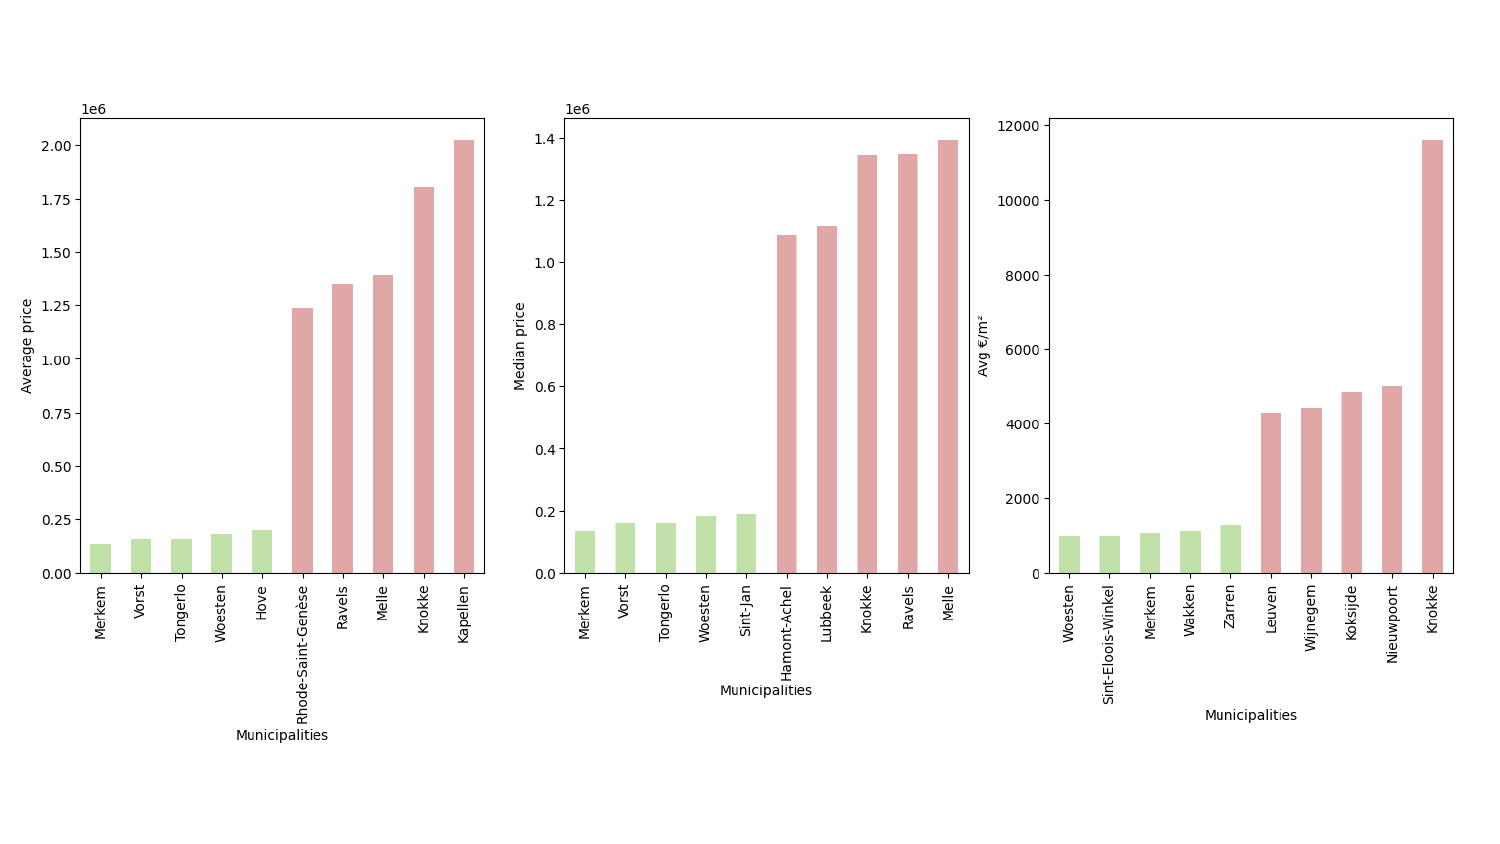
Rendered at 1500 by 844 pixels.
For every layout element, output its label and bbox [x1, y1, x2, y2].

picture [11, 93, 1462, 751]
